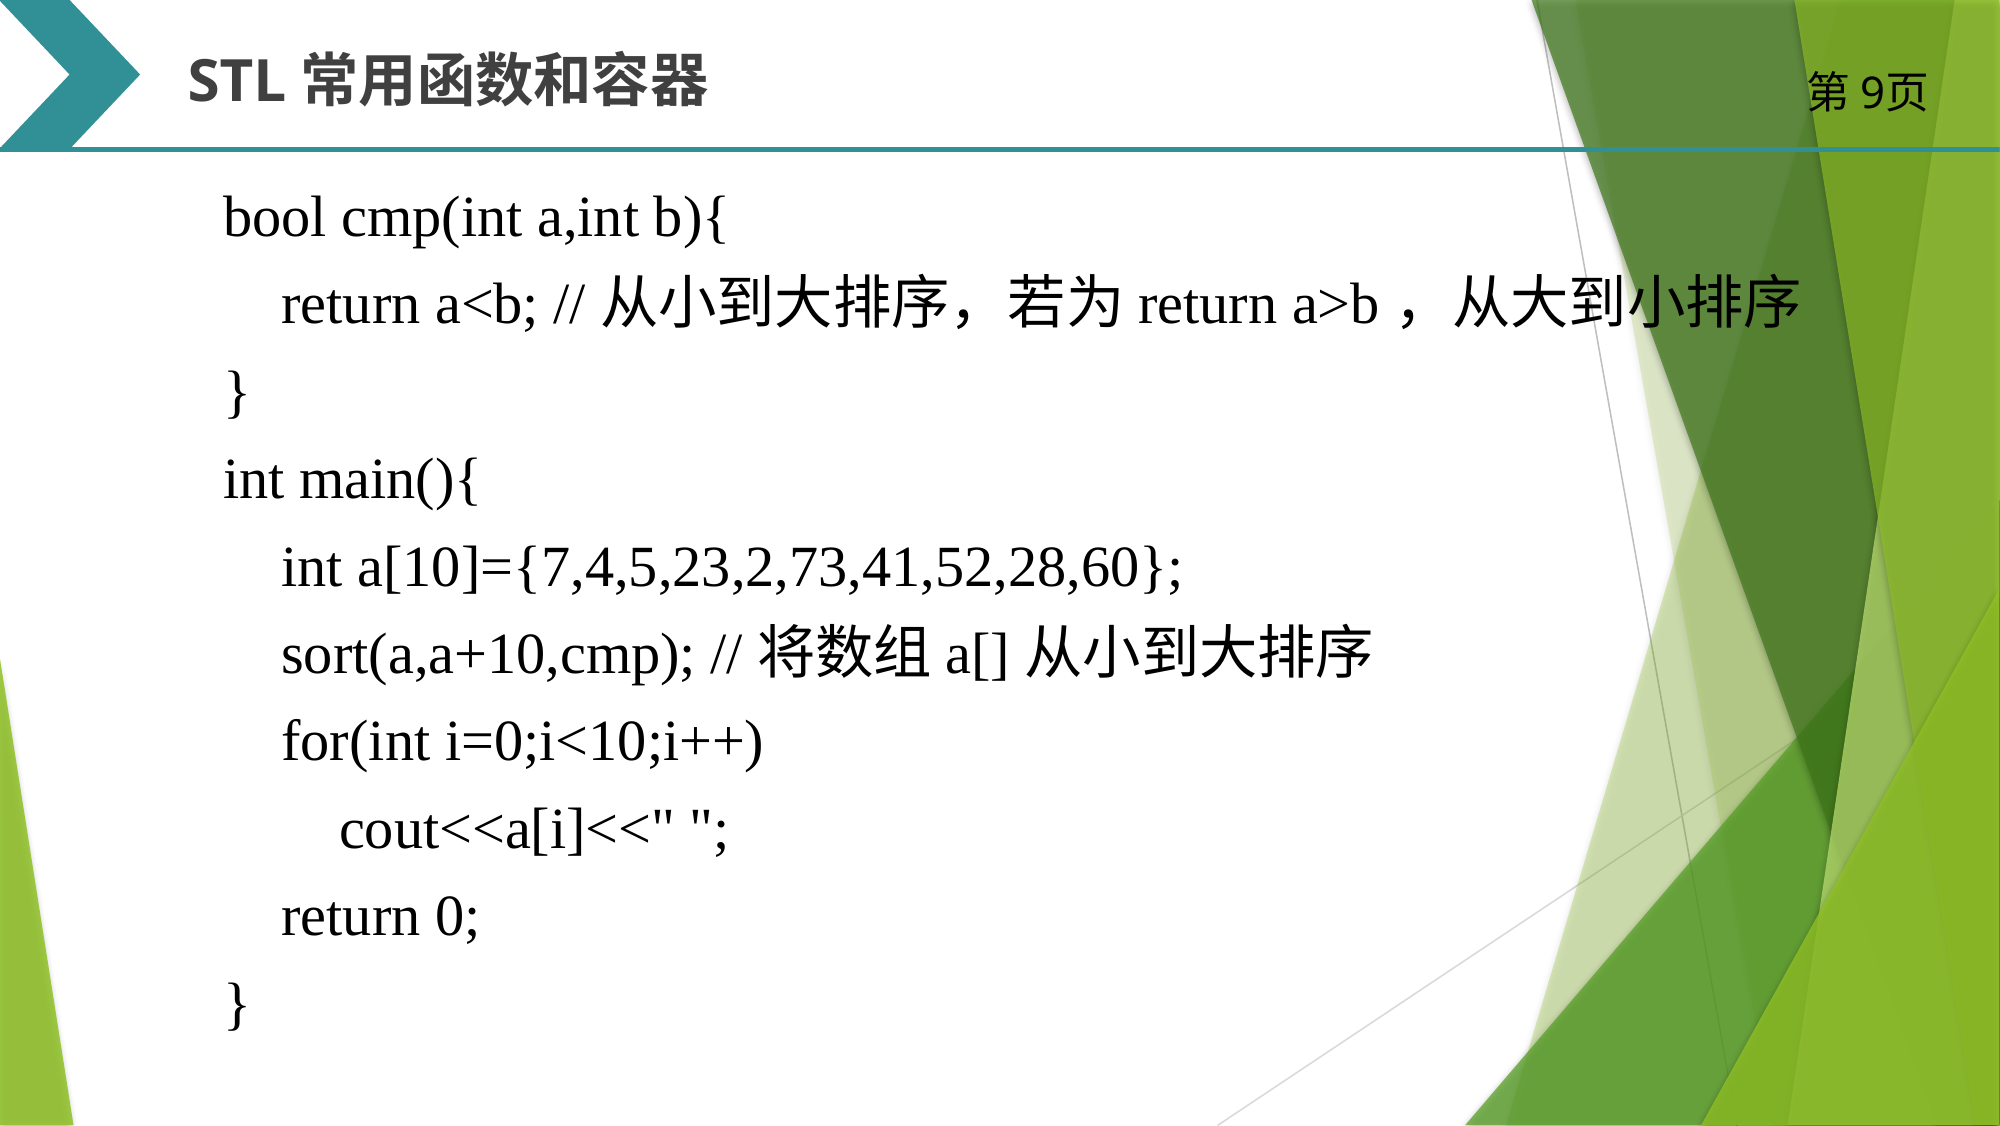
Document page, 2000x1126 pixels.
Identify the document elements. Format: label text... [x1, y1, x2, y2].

text_box [0, 0, 142, 148]
text_box STL常用函数和容器 [173, 35, 823, 121]
text_box bool cmp(int a,int b){ return a<b; //从小到大排序，若为return a>b，从大到小排序 } int main(){ int a[10]={7,4,5,23,2,73,41,52,28,60}; sort(a,a+10,cmp); //将数组a[]从小到大排序 for(int i=0;i<10;i++) cout<<a[i]<<" "; return 0; } [102, 161, 1851, 1043]
